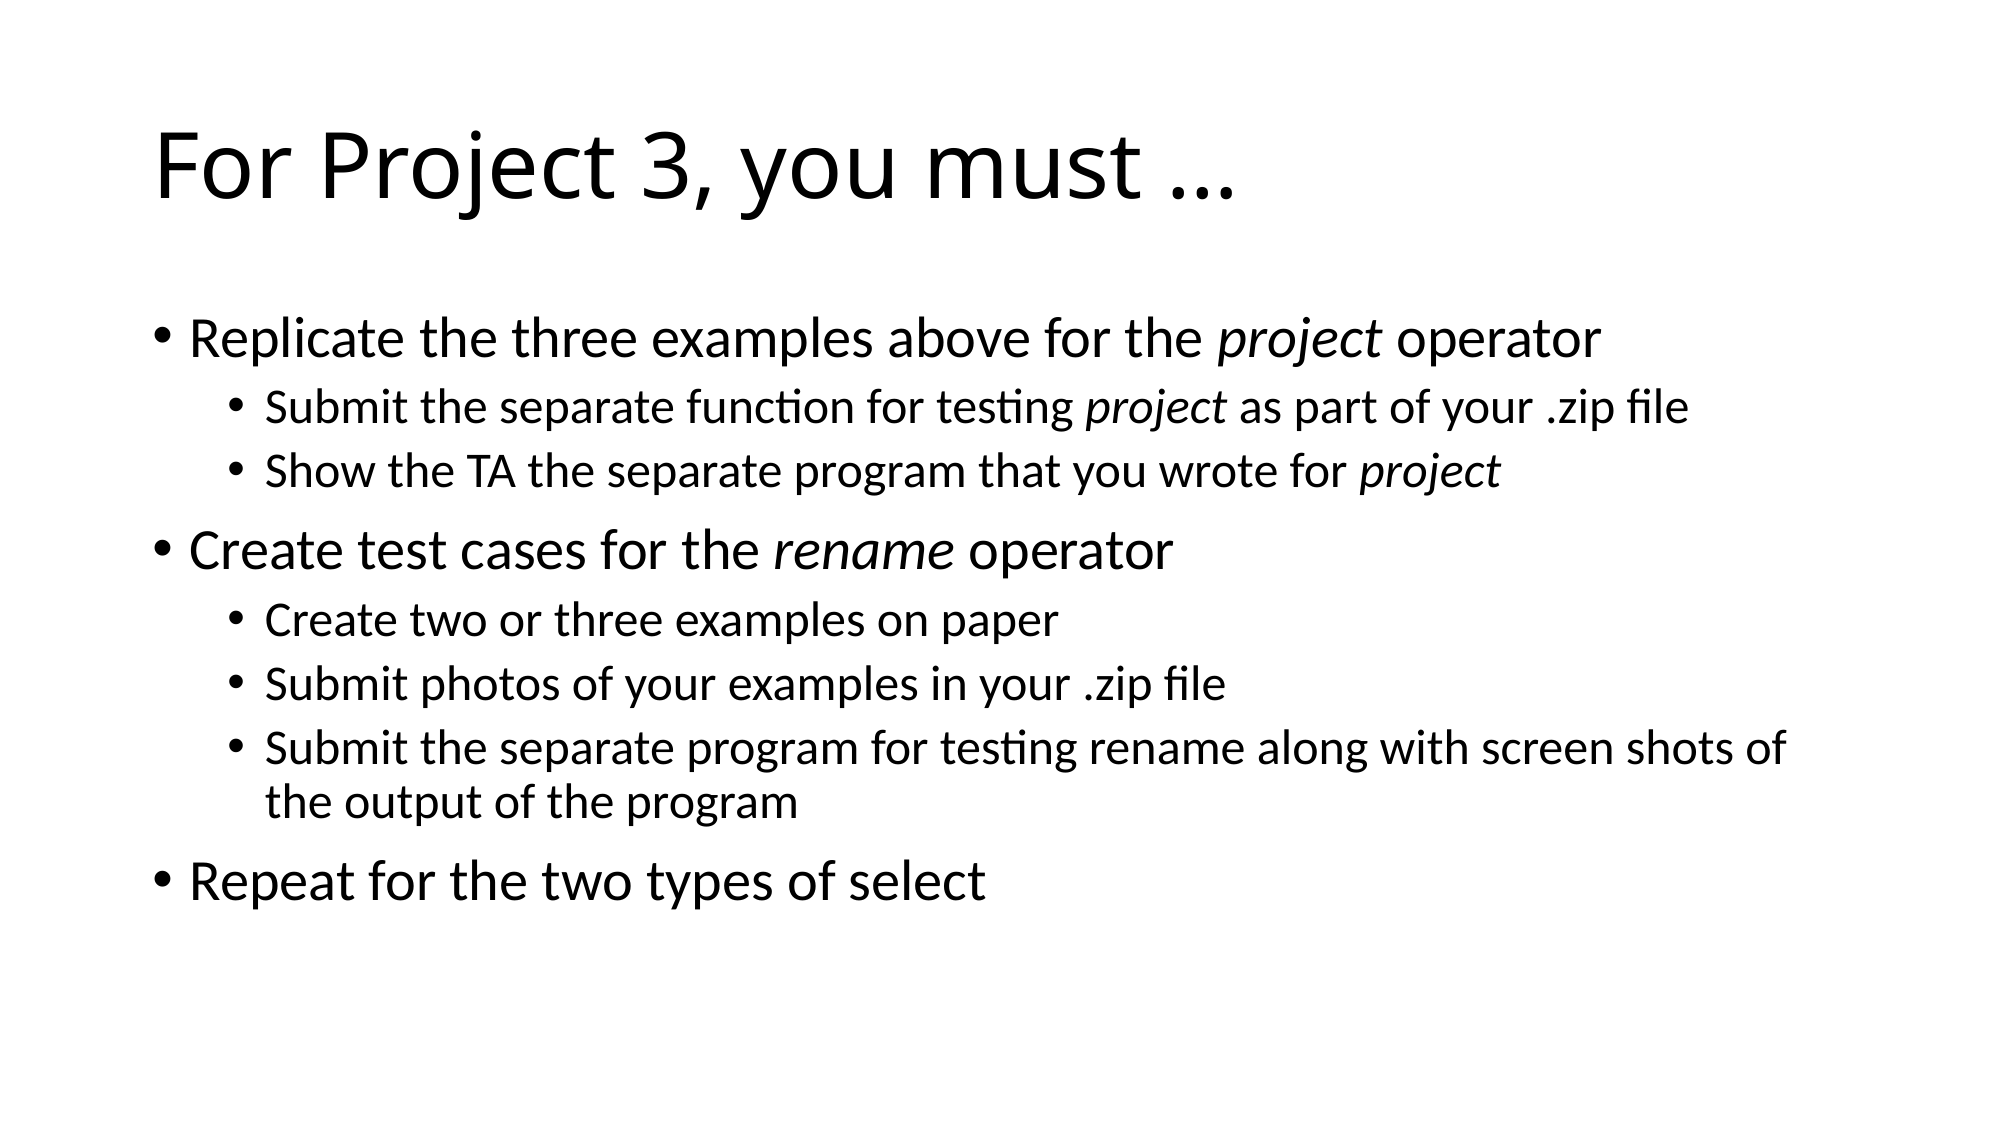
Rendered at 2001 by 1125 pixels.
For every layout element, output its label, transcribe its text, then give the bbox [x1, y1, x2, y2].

title For Project 3, you must … [137, 59, 1863, 278]
list Replicate the three examples above for the project operator Submit the separate function for testing project as part of your .zip file Show the TA the separate program that you wrote for project Create test cases for the rename operator Create two or three examples on paper Submit photos of your examples in your .zip file Submit the separate program for testing rename along with screen shots of the output of the program Repeat for the two types of select [137, 299, 1863, 1014]
